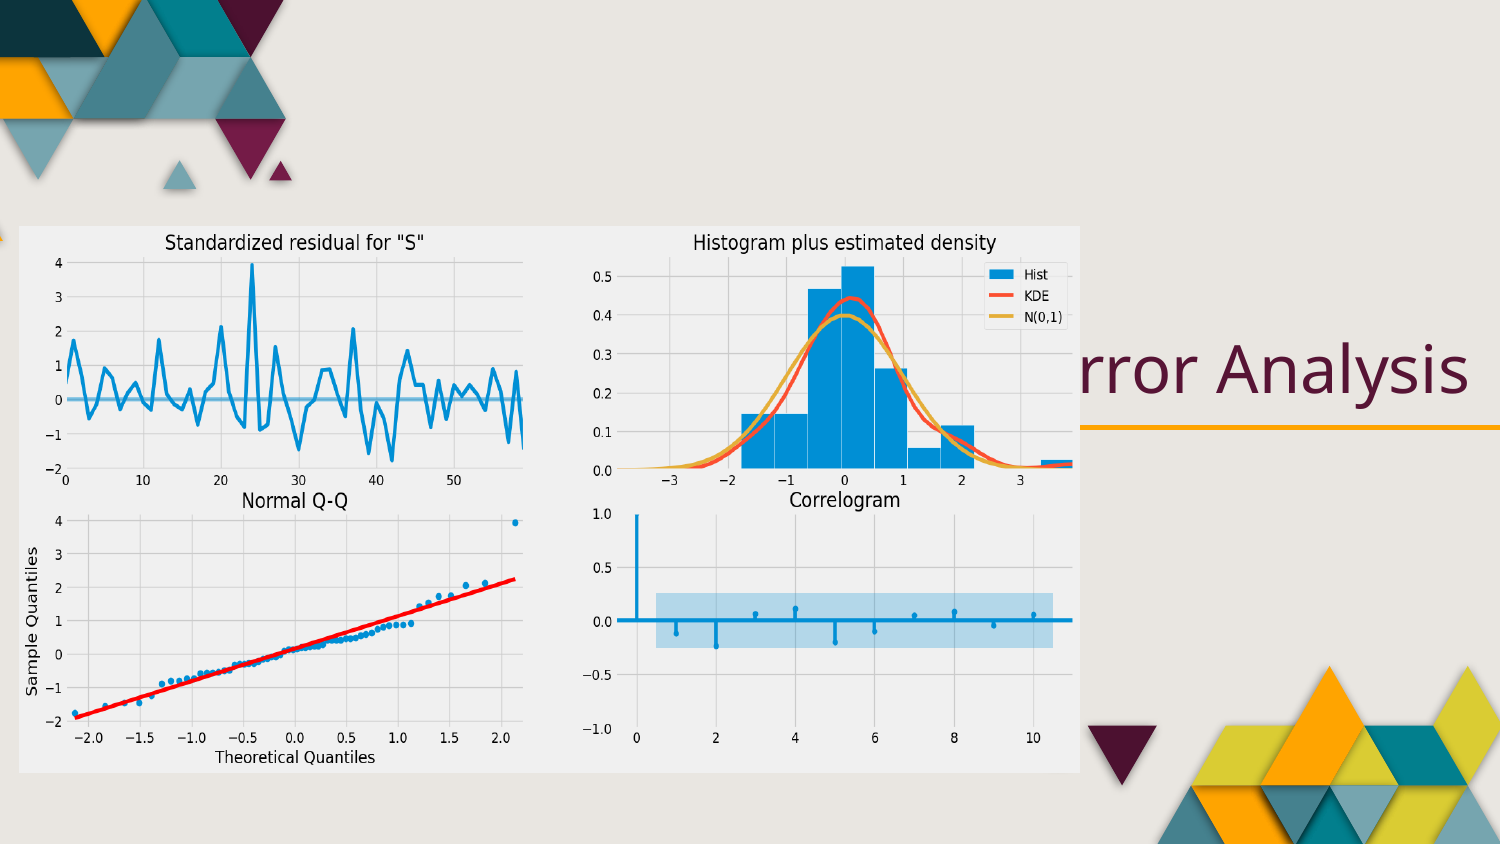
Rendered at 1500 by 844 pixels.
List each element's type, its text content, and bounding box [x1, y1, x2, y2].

title Error Analysis [778, 222, 1487, 423]
picture [19, 226, 1081, 773]
